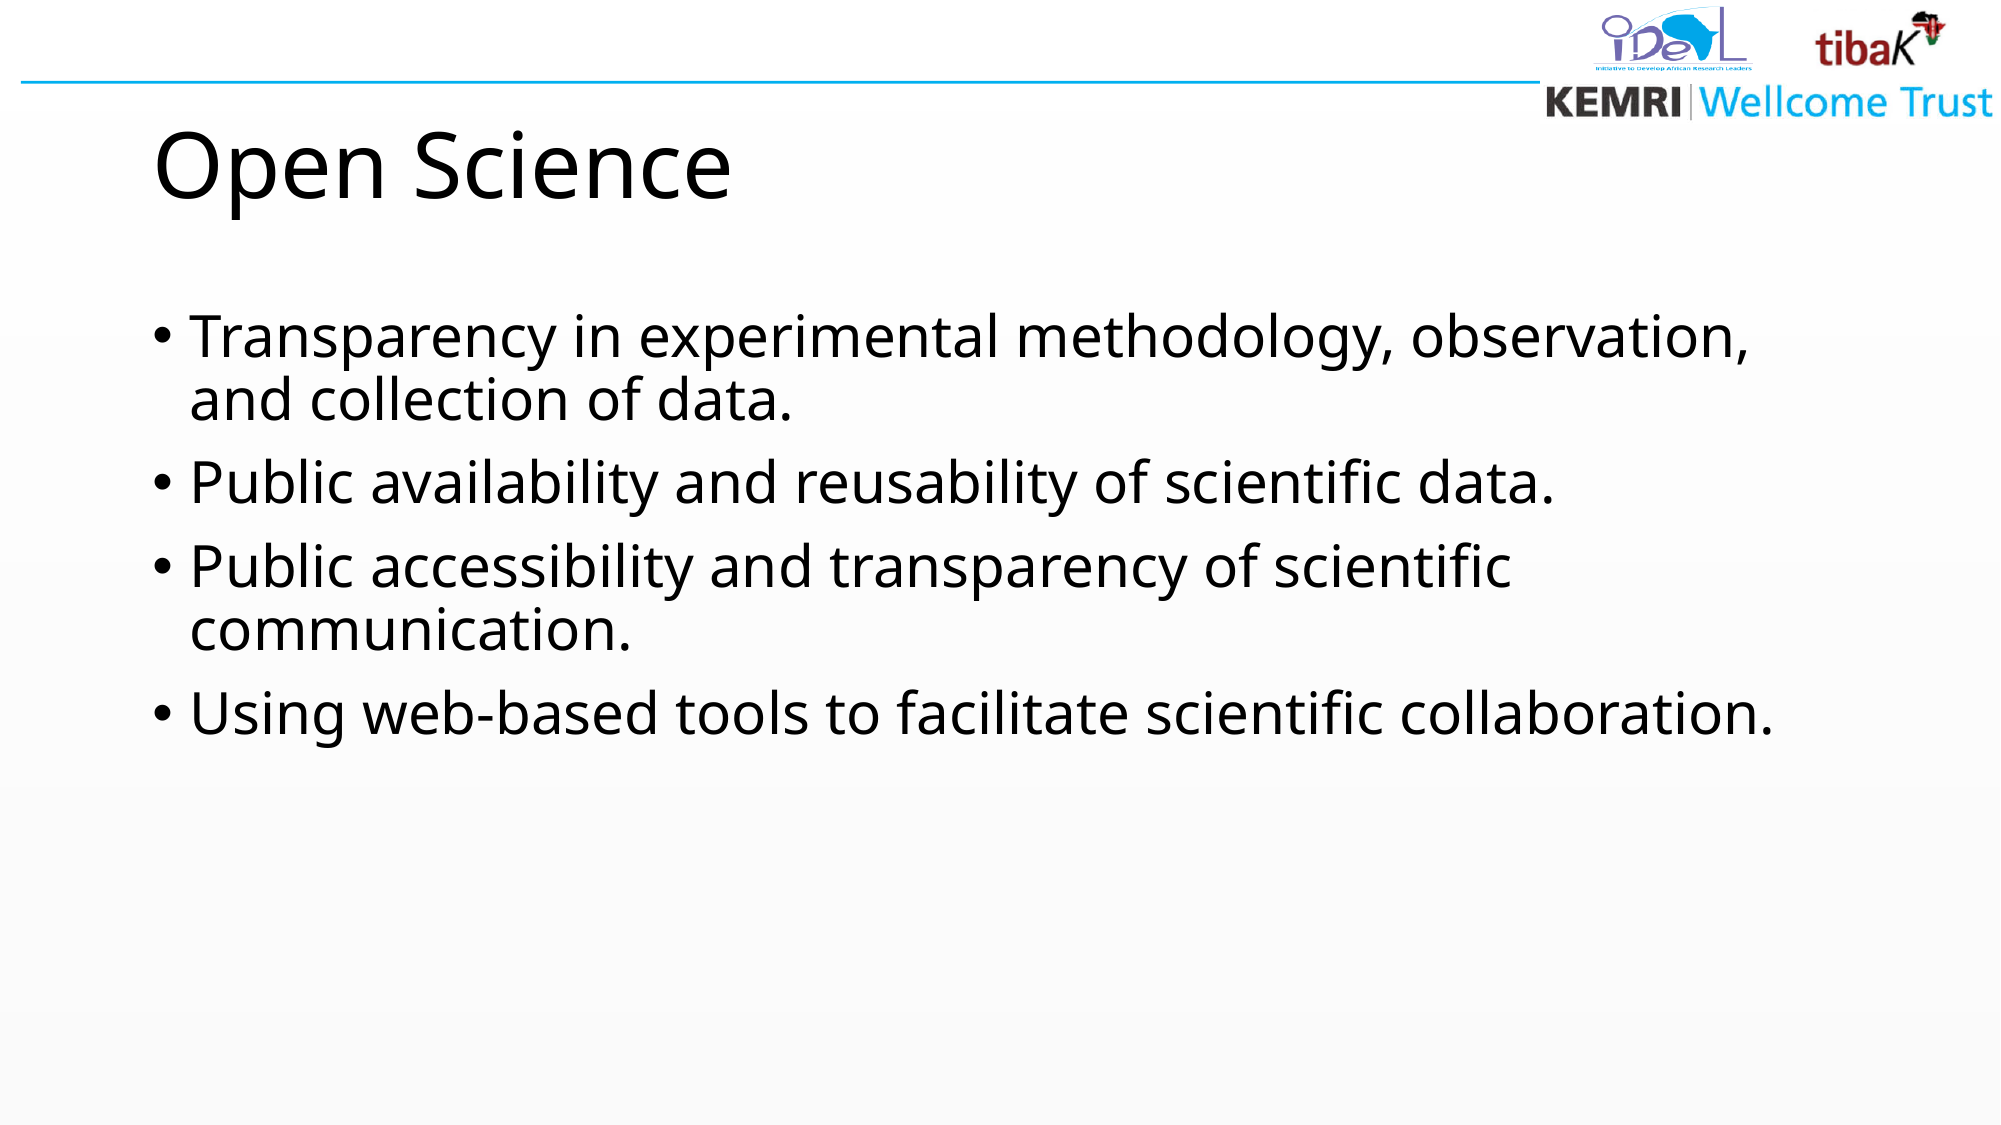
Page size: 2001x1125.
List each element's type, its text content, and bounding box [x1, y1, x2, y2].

list Transparency in experimental methodology, observation, and collection of data. Public availability and reusability of scientific data. Public accessibility and transparency of scientific communication. Using web-based tools to facilitate scientific collaboration. [137, 299, 1863, 1014]
title Open Science [137, 59, 1863, 278]
picture [1540, 0, 2000, 124]
